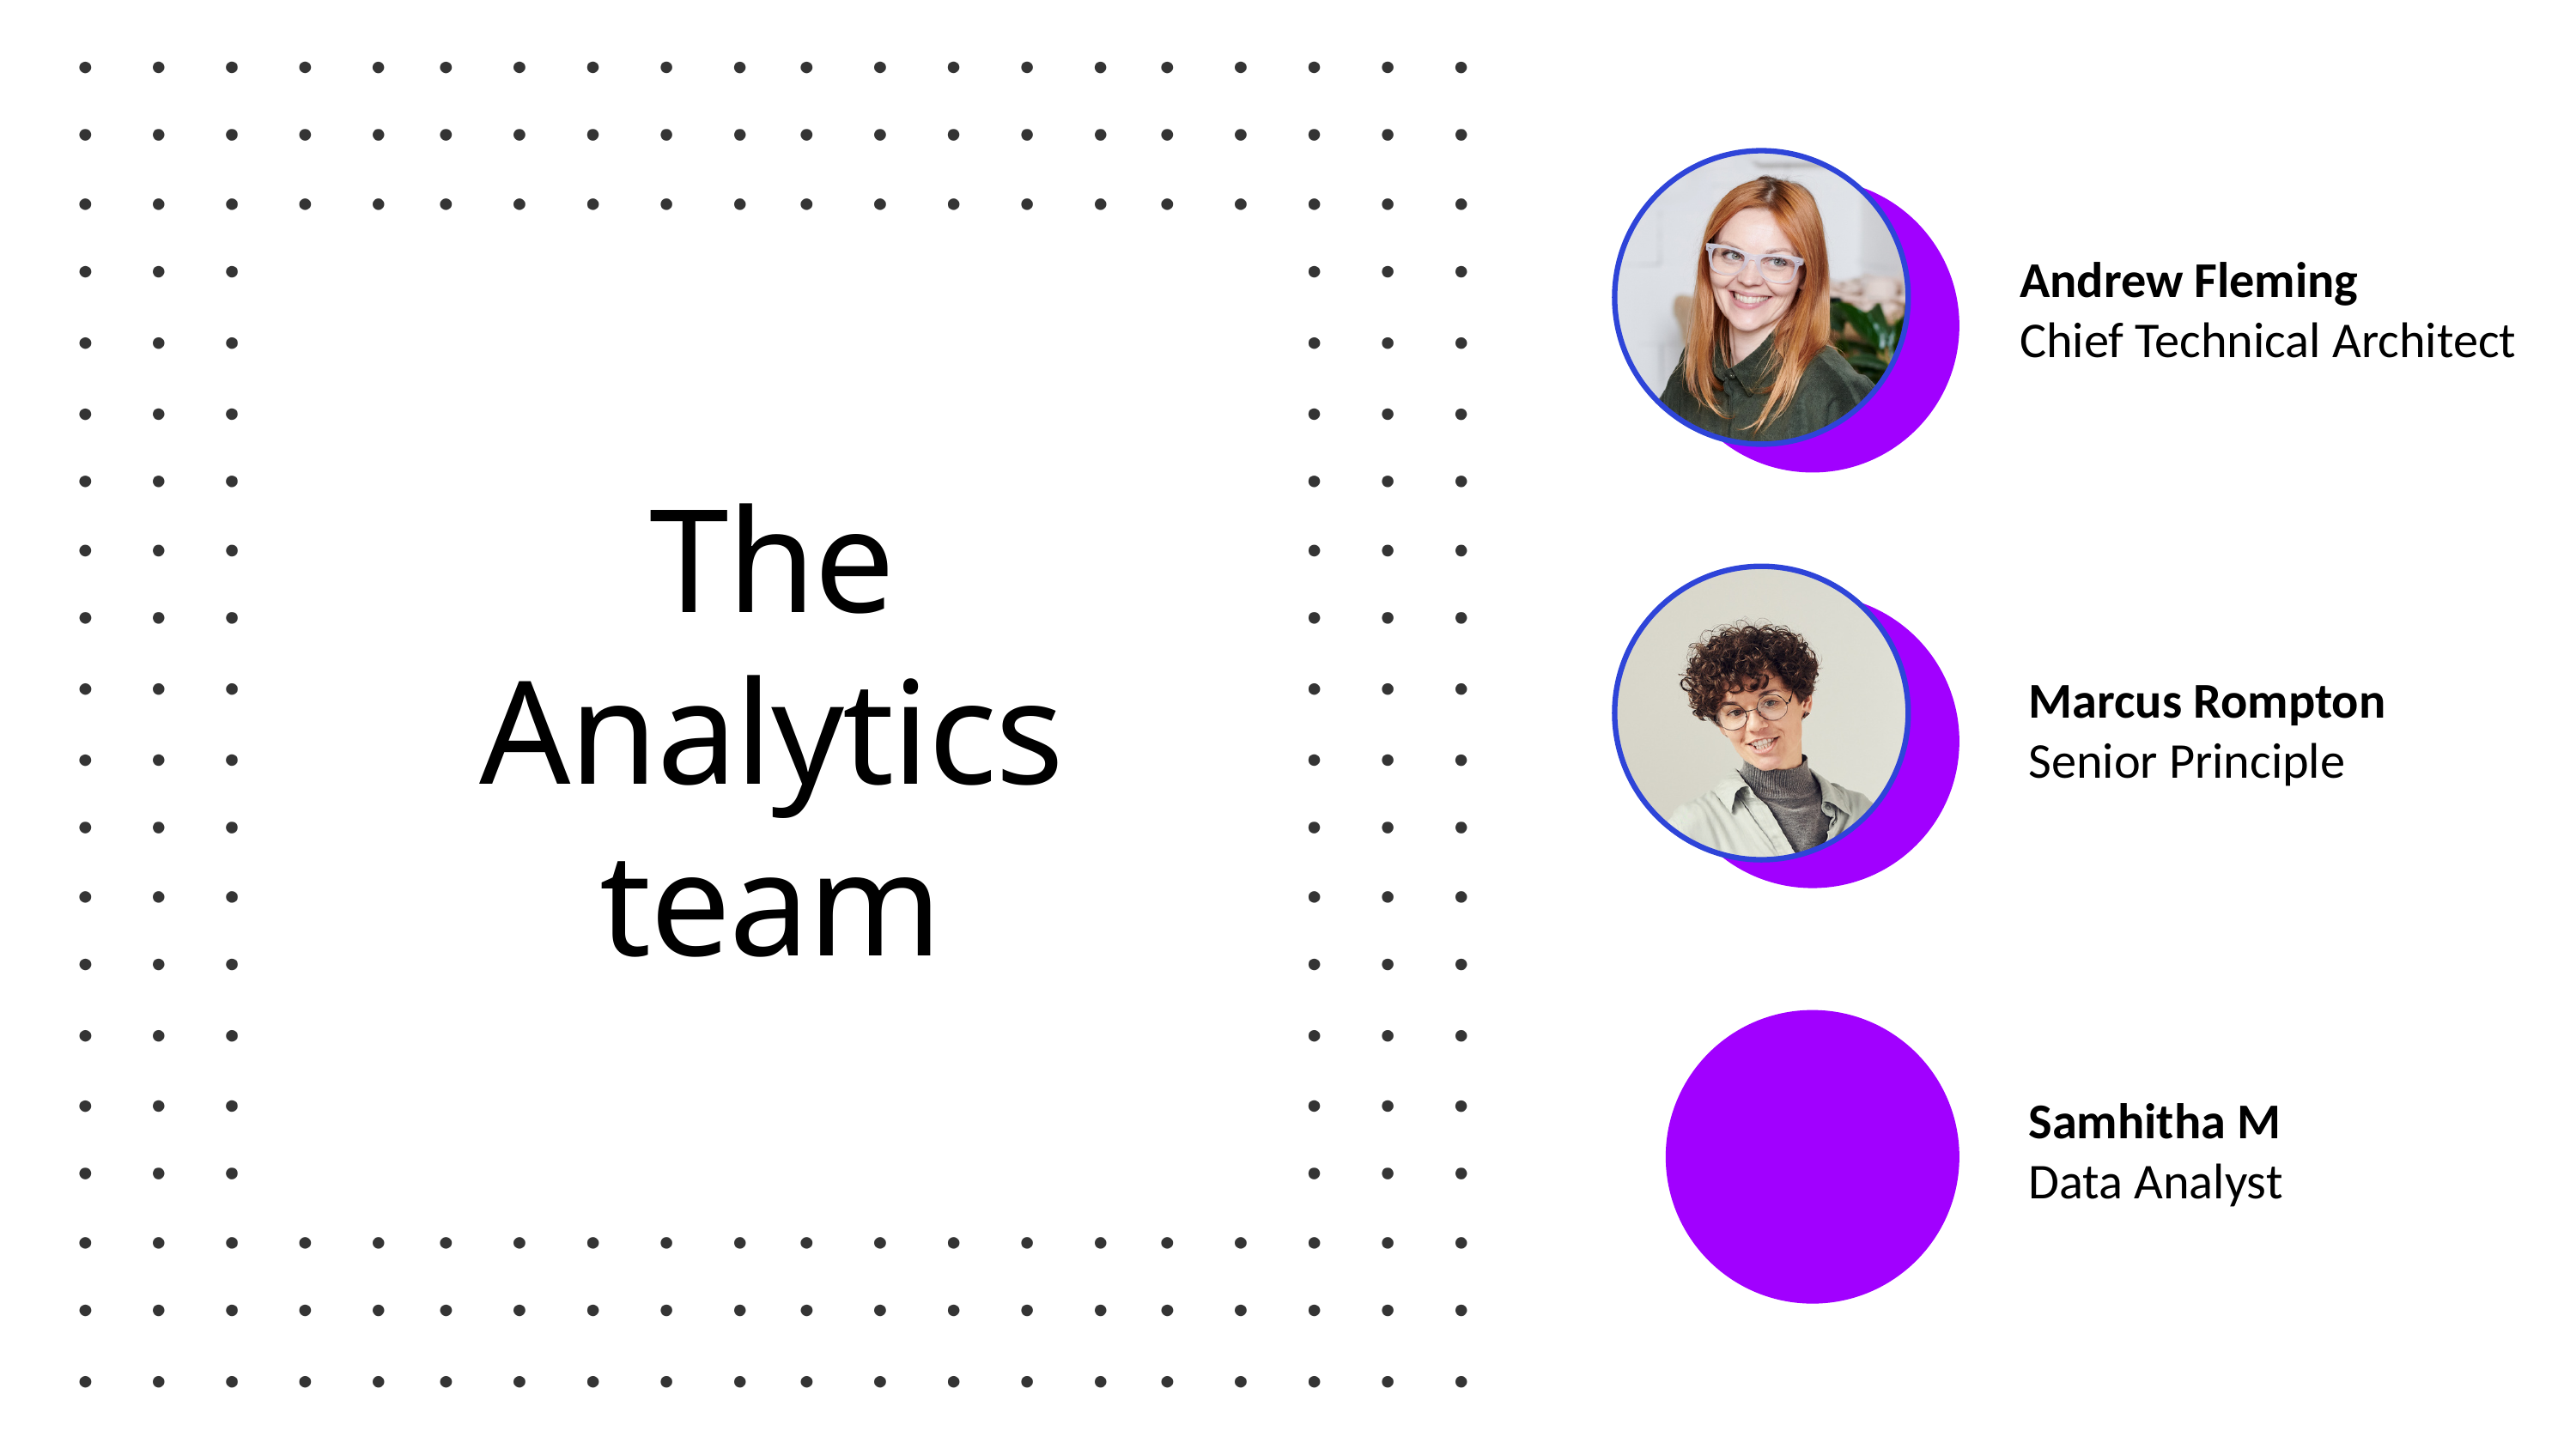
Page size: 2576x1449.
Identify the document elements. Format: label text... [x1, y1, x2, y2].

text_box Andrew Fleming Chief Technical Architect [2007, 241, 2576, 374]
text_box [1665, 1009, 1960, 1304]
text_box Samhitha M Data Analyst [2015, 1082, 2576, 1216]
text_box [1607, 144, 1916, 451]
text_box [1665, 594, 1960, 888]
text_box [1665, 179, 1960, 473]
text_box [70, 57, 1472, 1392]
text_box Marcus Rompton Senior Principle [2015, 662, 2576, 795]
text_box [1607, 563, 1916, 863]
